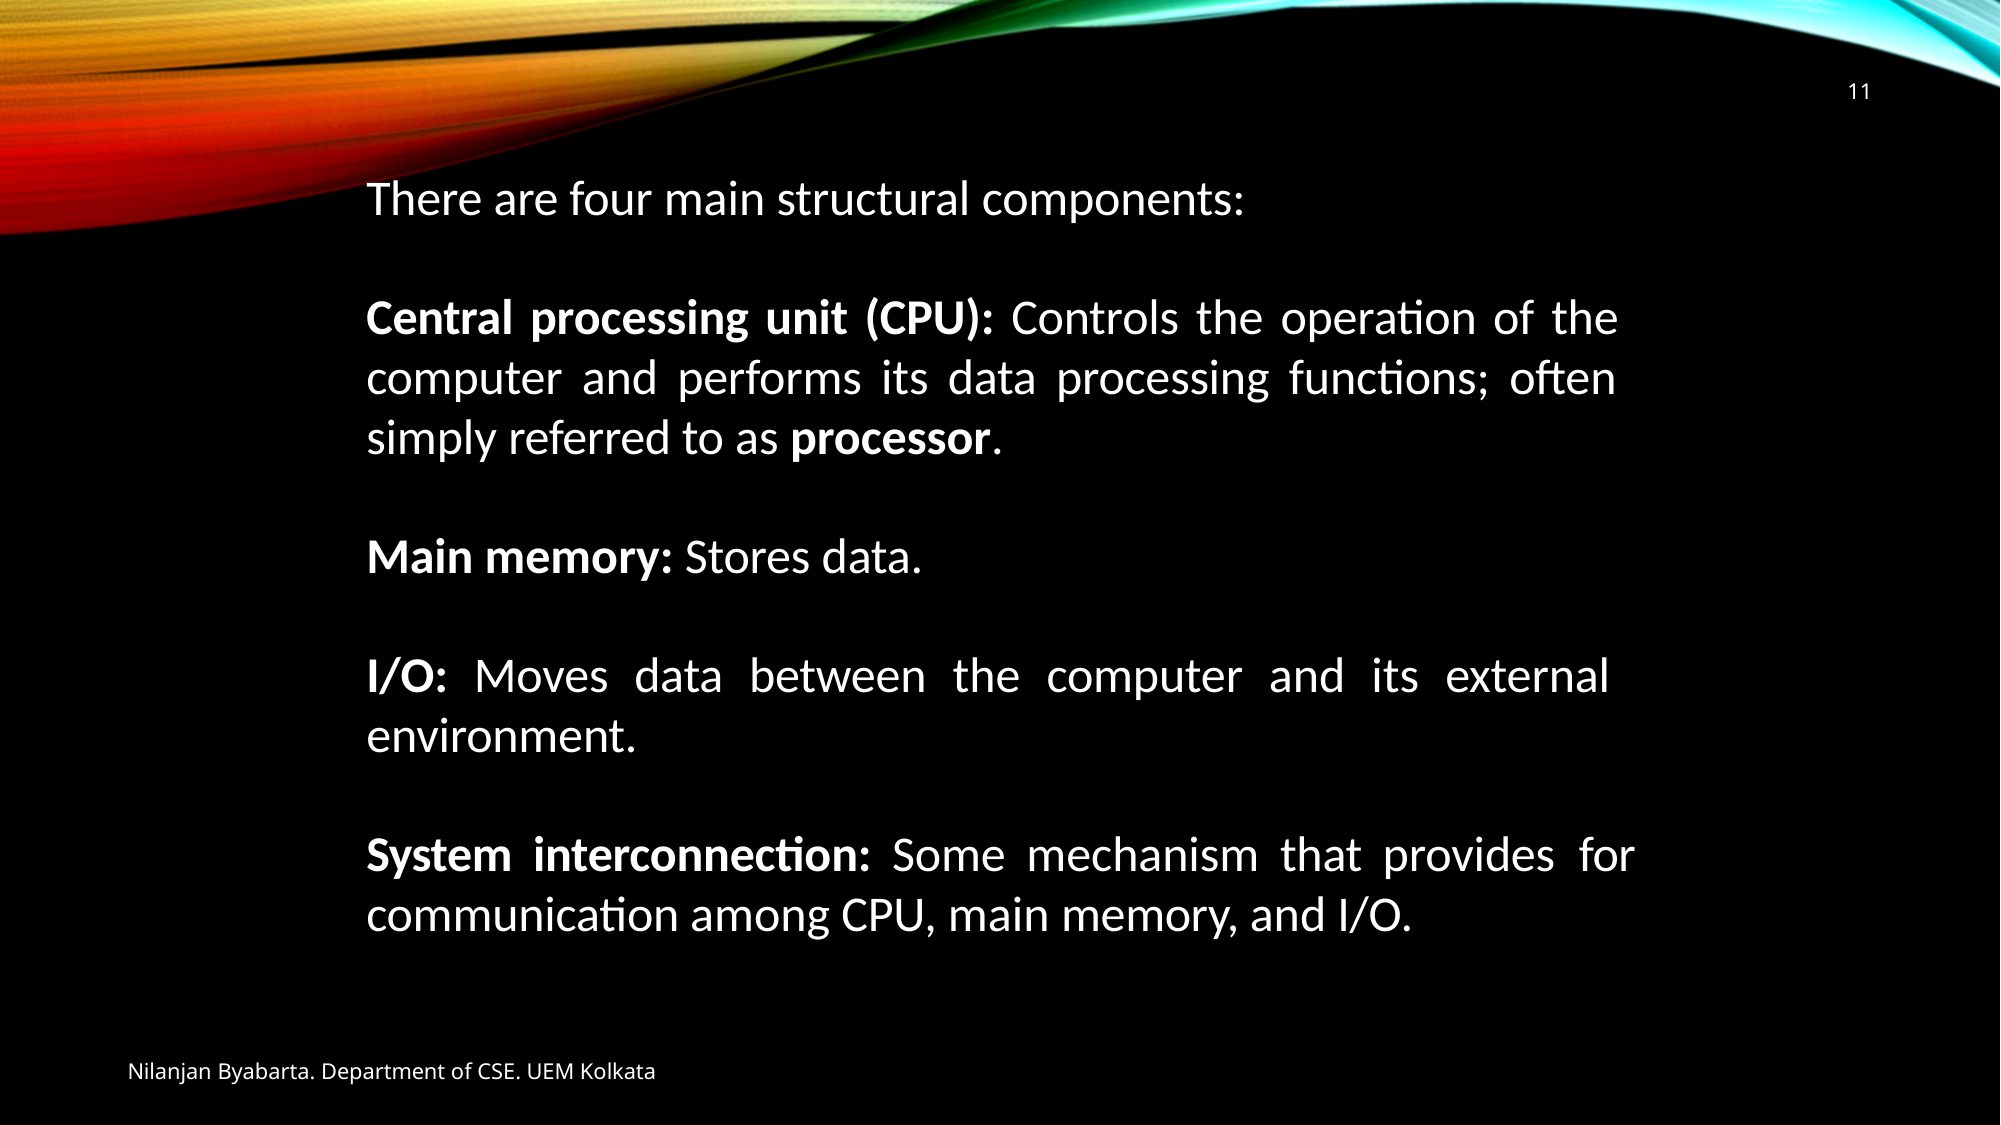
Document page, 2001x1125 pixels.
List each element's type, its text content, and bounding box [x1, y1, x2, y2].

slide_number 11 [1437, 62, 1888, 123]
picture [0, 0, 2000, 237]
text_box There are four main structural components: Central processing unit (CPU): Controls the operation of the computer and performs its data processing functions; often simply referred to as processor. Main memory: Stores data. I/O: Moves data between the computer and its external environment. System interconnection: Some mechanism that provides for communication among CPU, main memory, and I/O. [364, 163, 1637, 942]
footer Nilanjan Byabarta. Department of CSE. UEM Kolkata [112, 1042, 1388, 1103]
